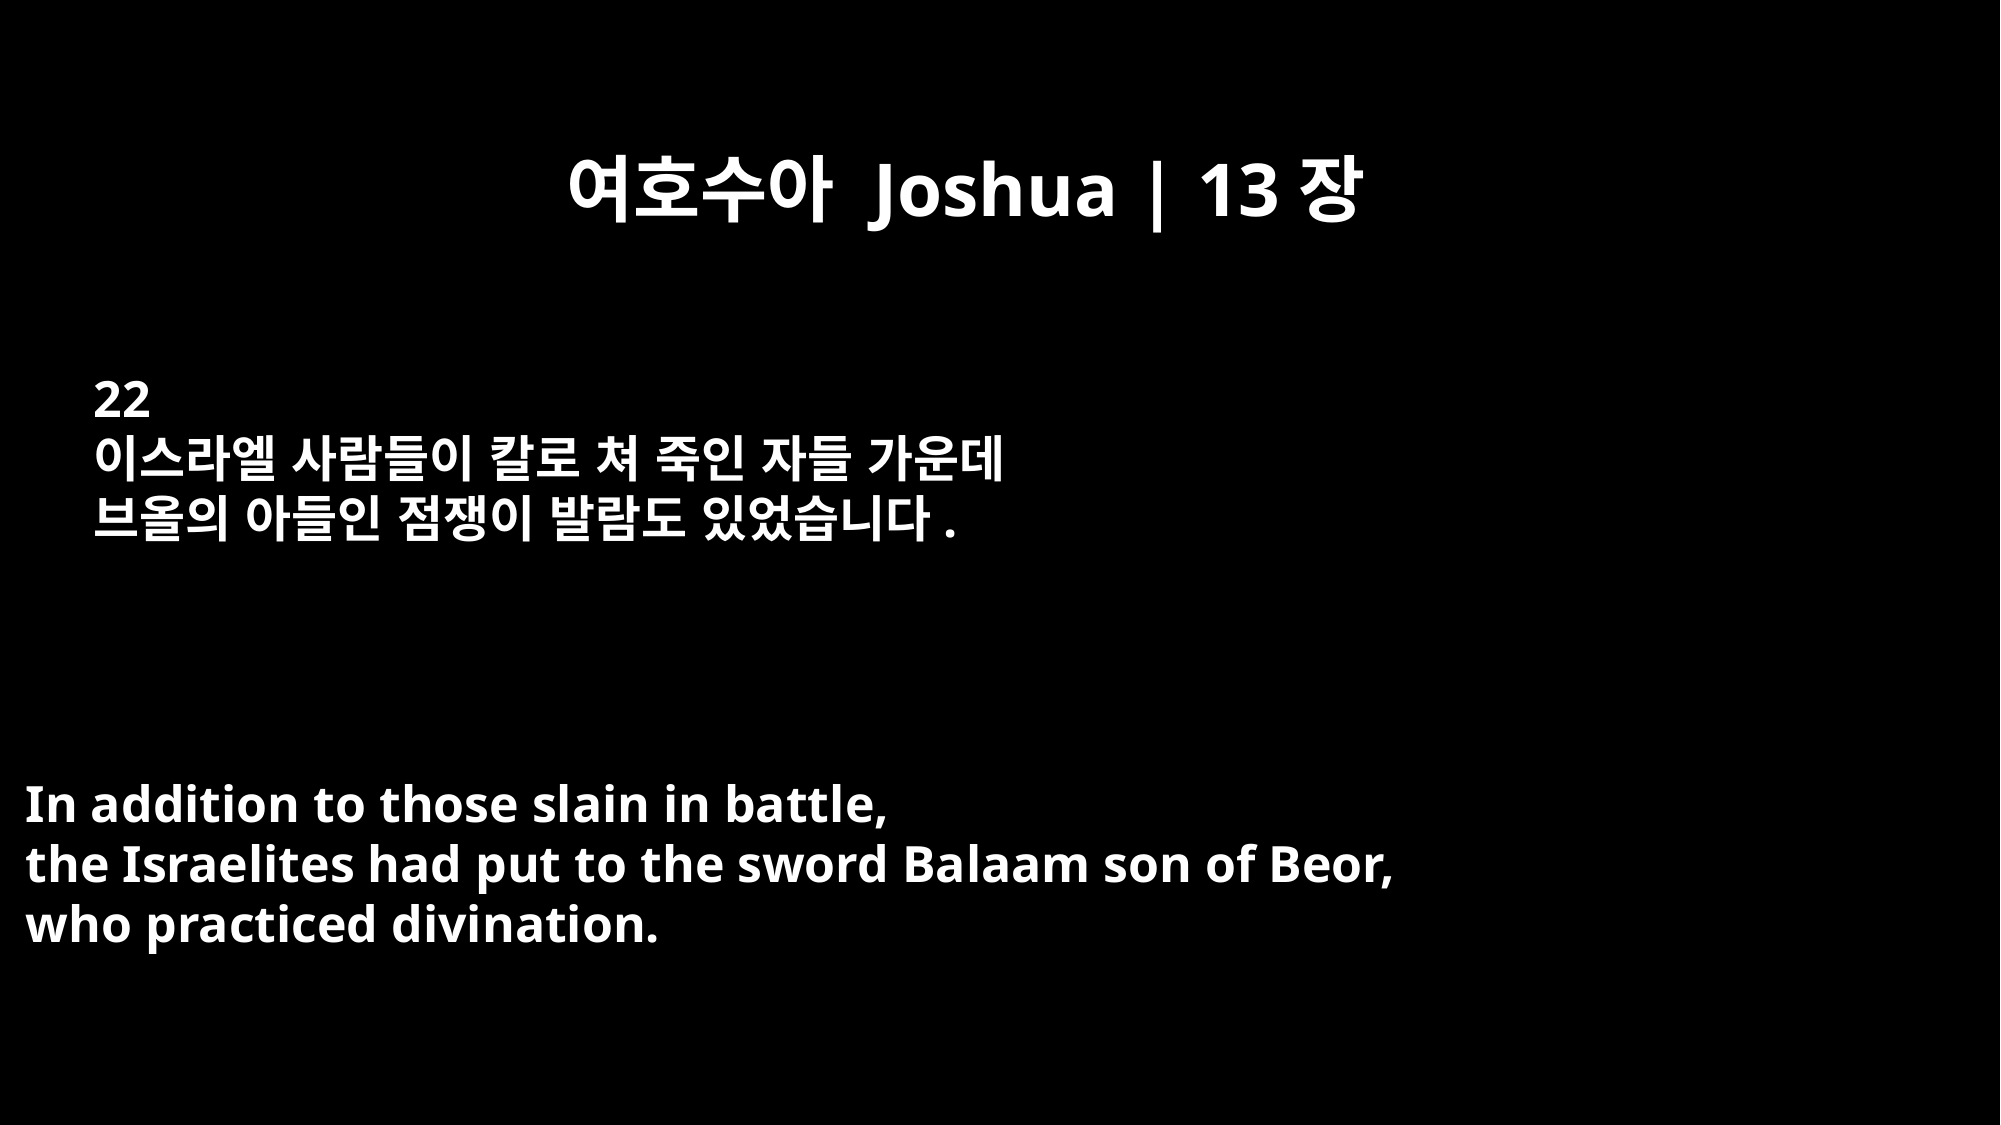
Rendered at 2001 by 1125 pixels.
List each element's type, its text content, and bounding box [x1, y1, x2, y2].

text_box 여호수아 Joshua | 13장 [551, 136, 1381, 239]
text_box In addition to those slain in battle, the Israelites had put to the sword Balaam son of Beor, who practiced divination. [11, 764, 1423, 960]
text_box 22 이스라엘 사람들이 칼로 쳐 죽인 자들 가운데 브올의 아들인 점쟁이 발람도 있었습니다. [78, 359, 1021, 555]
